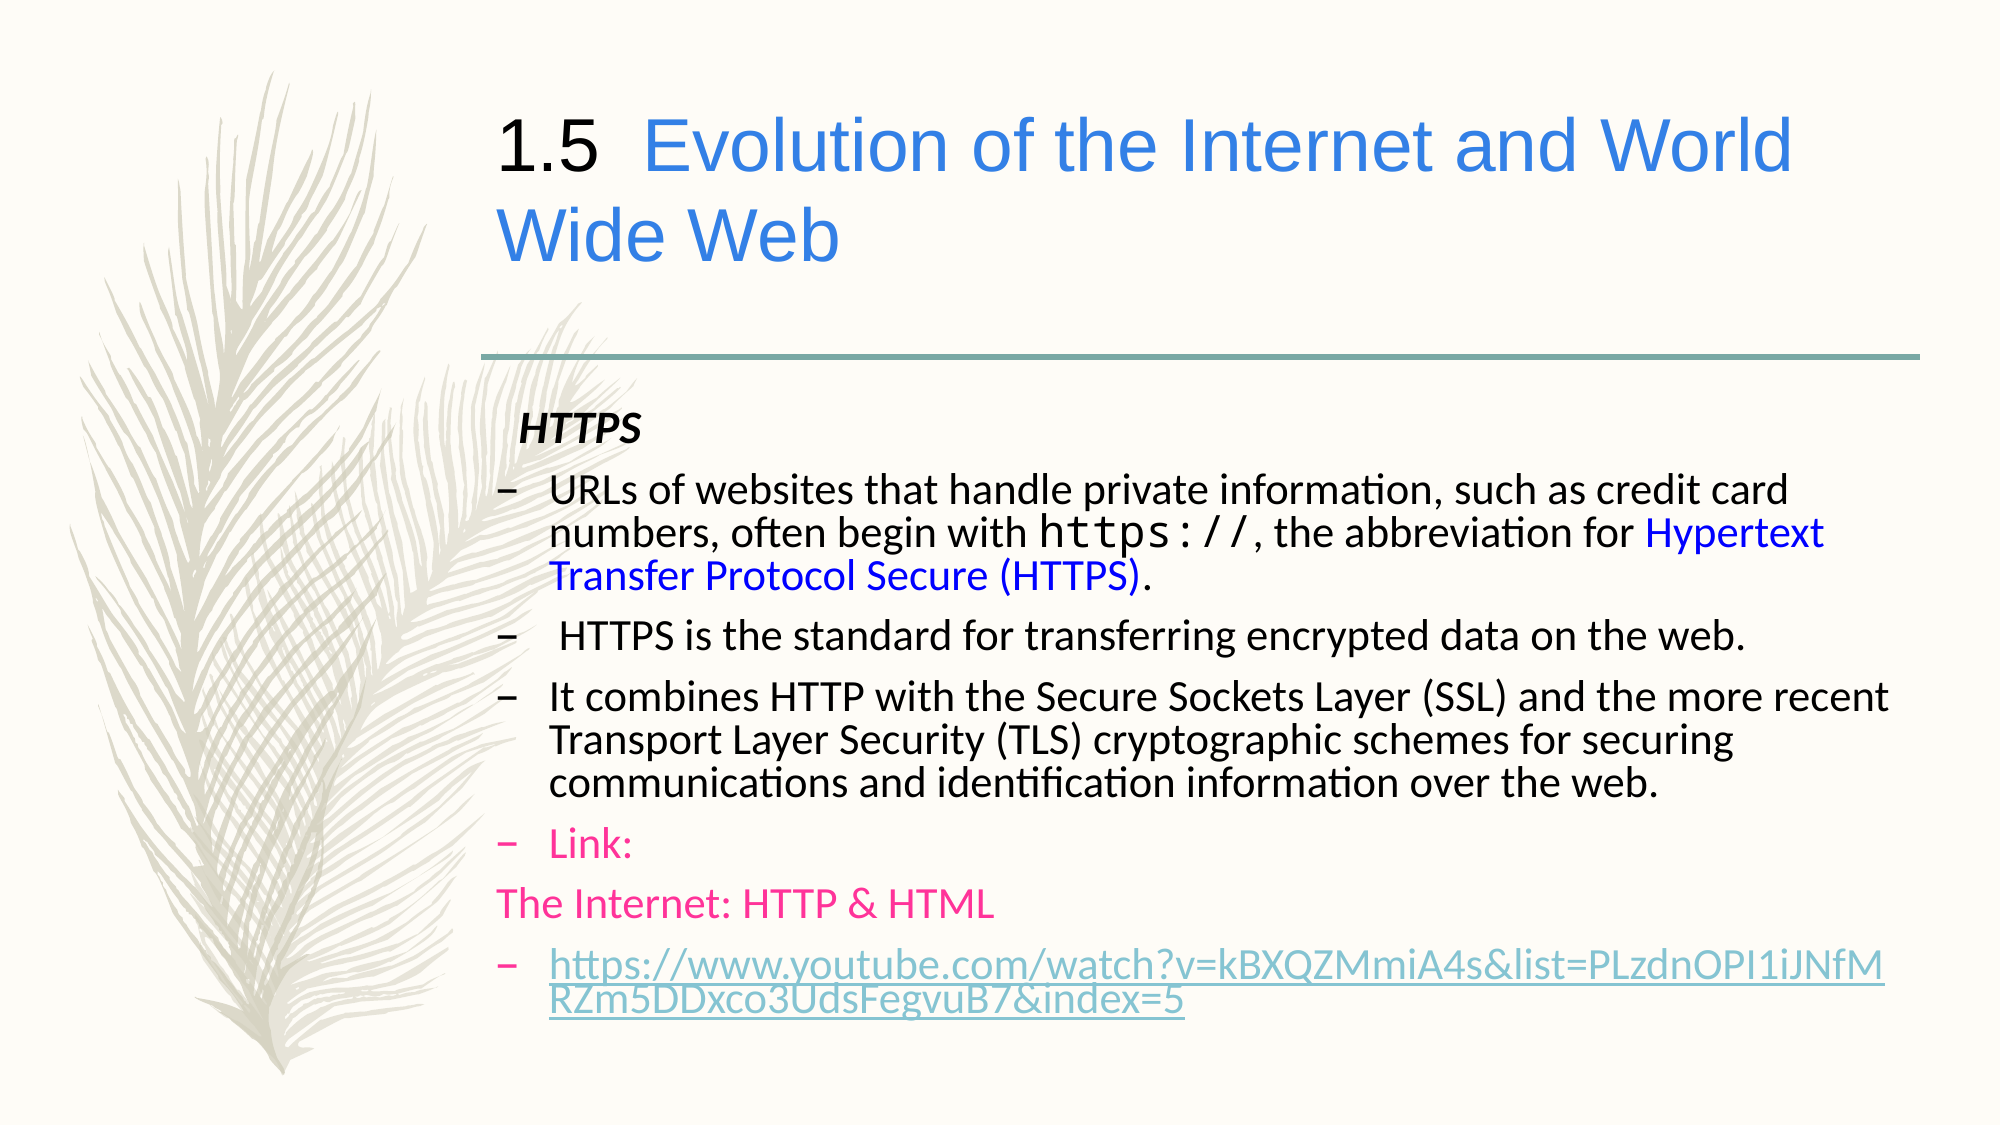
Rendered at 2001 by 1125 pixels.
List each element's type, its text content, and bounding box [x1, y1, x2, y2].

list HTTPS URLs of websites that handle private information, such as credit card numbers, often begin with https://, the abbreviation for Hypertext Transfer Protocol Secure (HTTPS). HTTPS is the standard for transferring encrypted data on the web. It combines HTTP with the Secure Sockets Layer (SSL) and the more recent Transport Layer Security (TLS) cryptographic schemes for securing communications and identification information over the web. Link: The Internet: HTTP & HTML https://www.youtube.com/watch?v=kBXQZMmiA4s&list=PLzdnOPI1iJNfMRZm5DDxco3UdsFegvuB7&index=5 [481, 399, 1920, 999]
title 1.5 Evolution of the Internet and World Wide Web [481, 93, 1920, 350]
